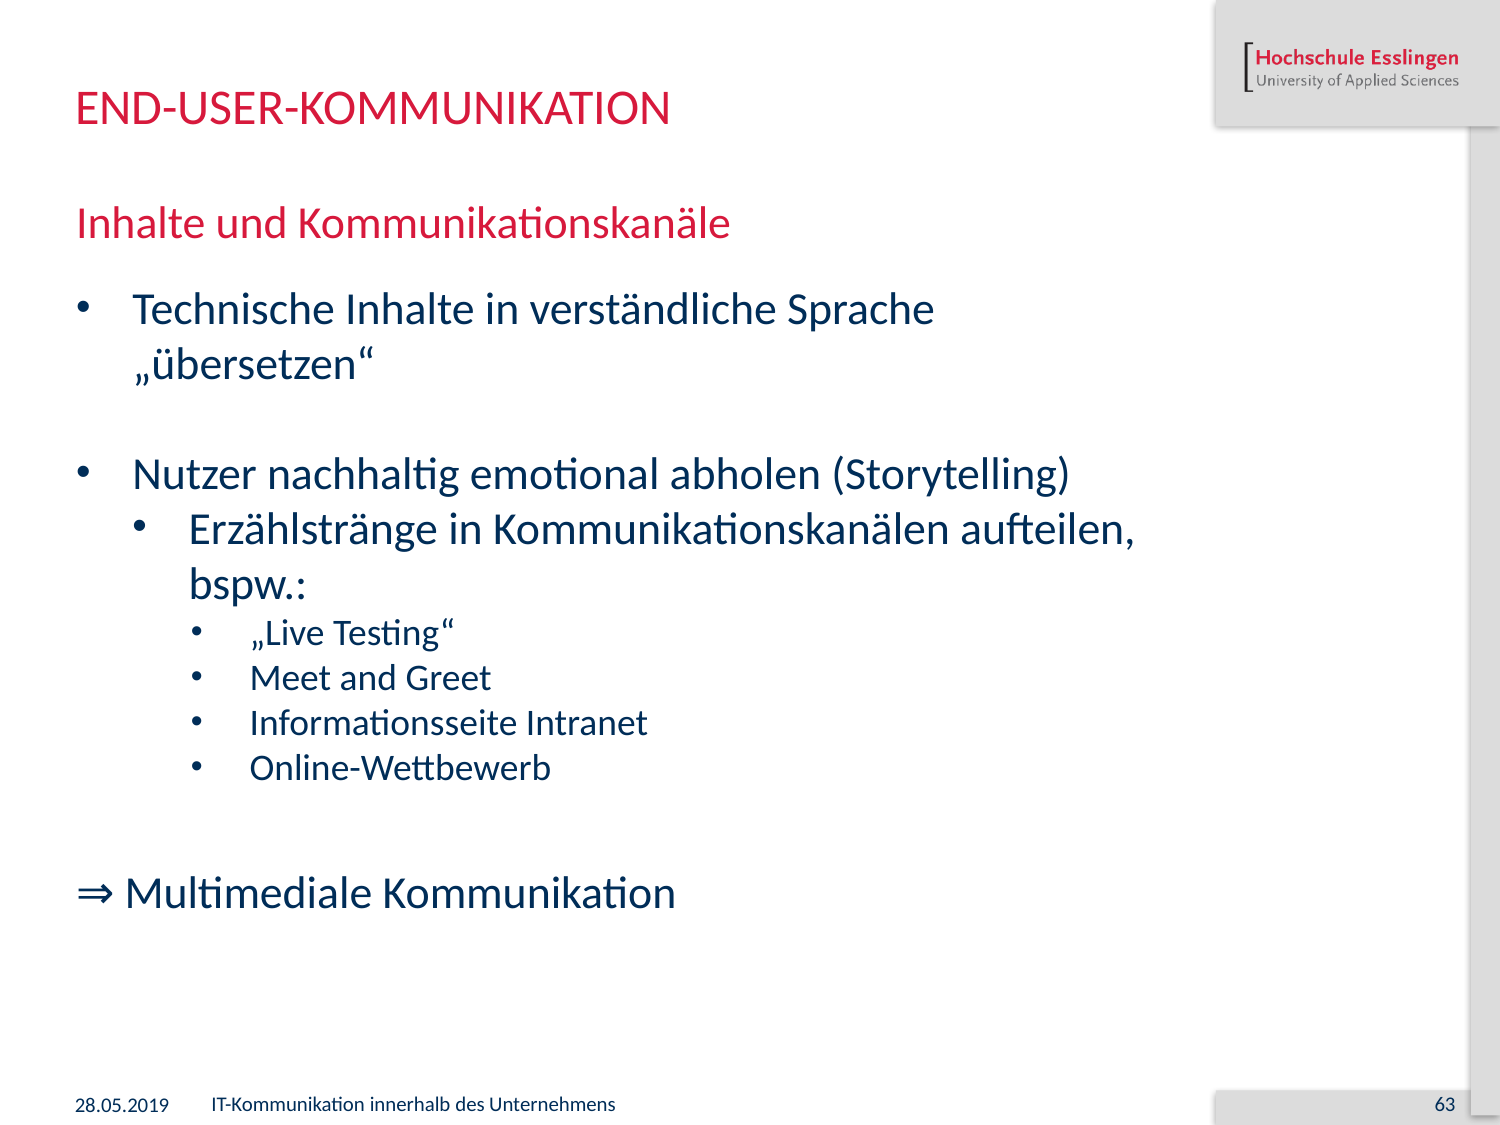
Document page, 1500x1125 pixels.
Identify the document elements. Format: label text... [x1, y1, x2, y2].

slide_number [74, 1090, 211, 1125]
title End-User-Kommunikation [75, 75, 1188, 136]
list Technische Inhalte in verständliche Sprache „übersetzen“ Nutzer nachhaltig emotional abholen (Storytelling) Erzählstränge in Kommunikationskanälen aufteilen, bspw.: „Live Testing“ Meet and Greet Informationsseite Intranet Online-Wettbewerb ⇒ Multimediale Kommunikation [76, 278, 1188, 1057]
list Inhalte und Kommunikationskanäle [76, 192, 1188, 258]
slide_number 63 [1376, 1090, 1471, 1125]
footer IT-Kommunikation innerhalb des Unternehmens [211, 1090, 1188, 1125]
